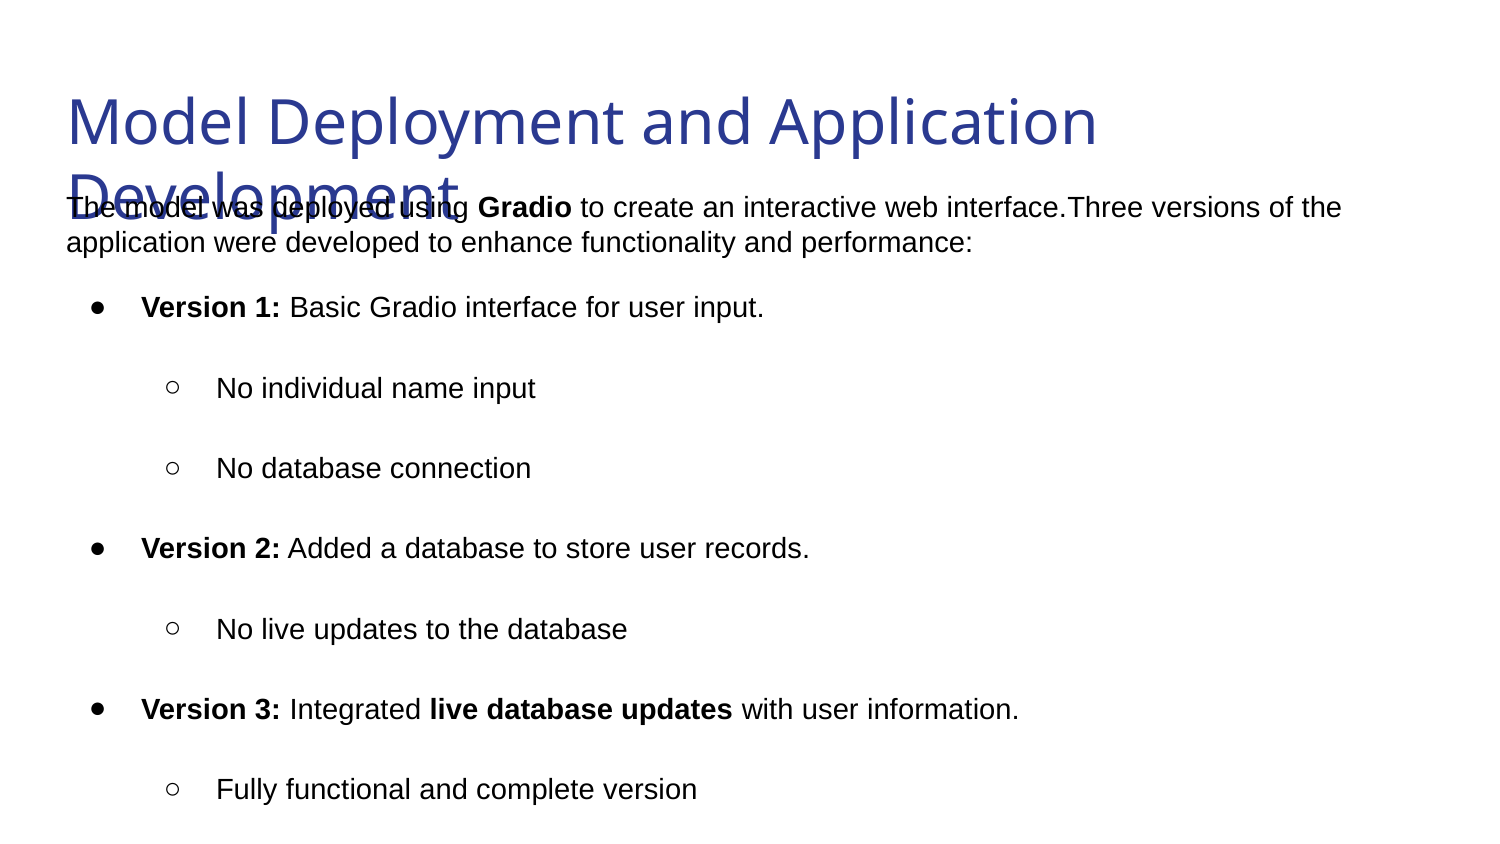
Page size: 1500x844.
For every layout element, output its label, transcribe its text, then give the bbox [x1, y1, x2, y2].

text_box The model was deployed using Gradio to create an interactive web interface.Three versions of the application were developed to enhance functionality and performance: Version 1: Basic Gradio interface for user input. No individual name input No database connection Version 2: Added a database to store user records. No live updates to the database Version 3: Integrated live database updates with user information. Fully functional and complete version [51, 173, 1484, 844]
title Model Deployment and Application Development [51, 67, 1449, 167]
